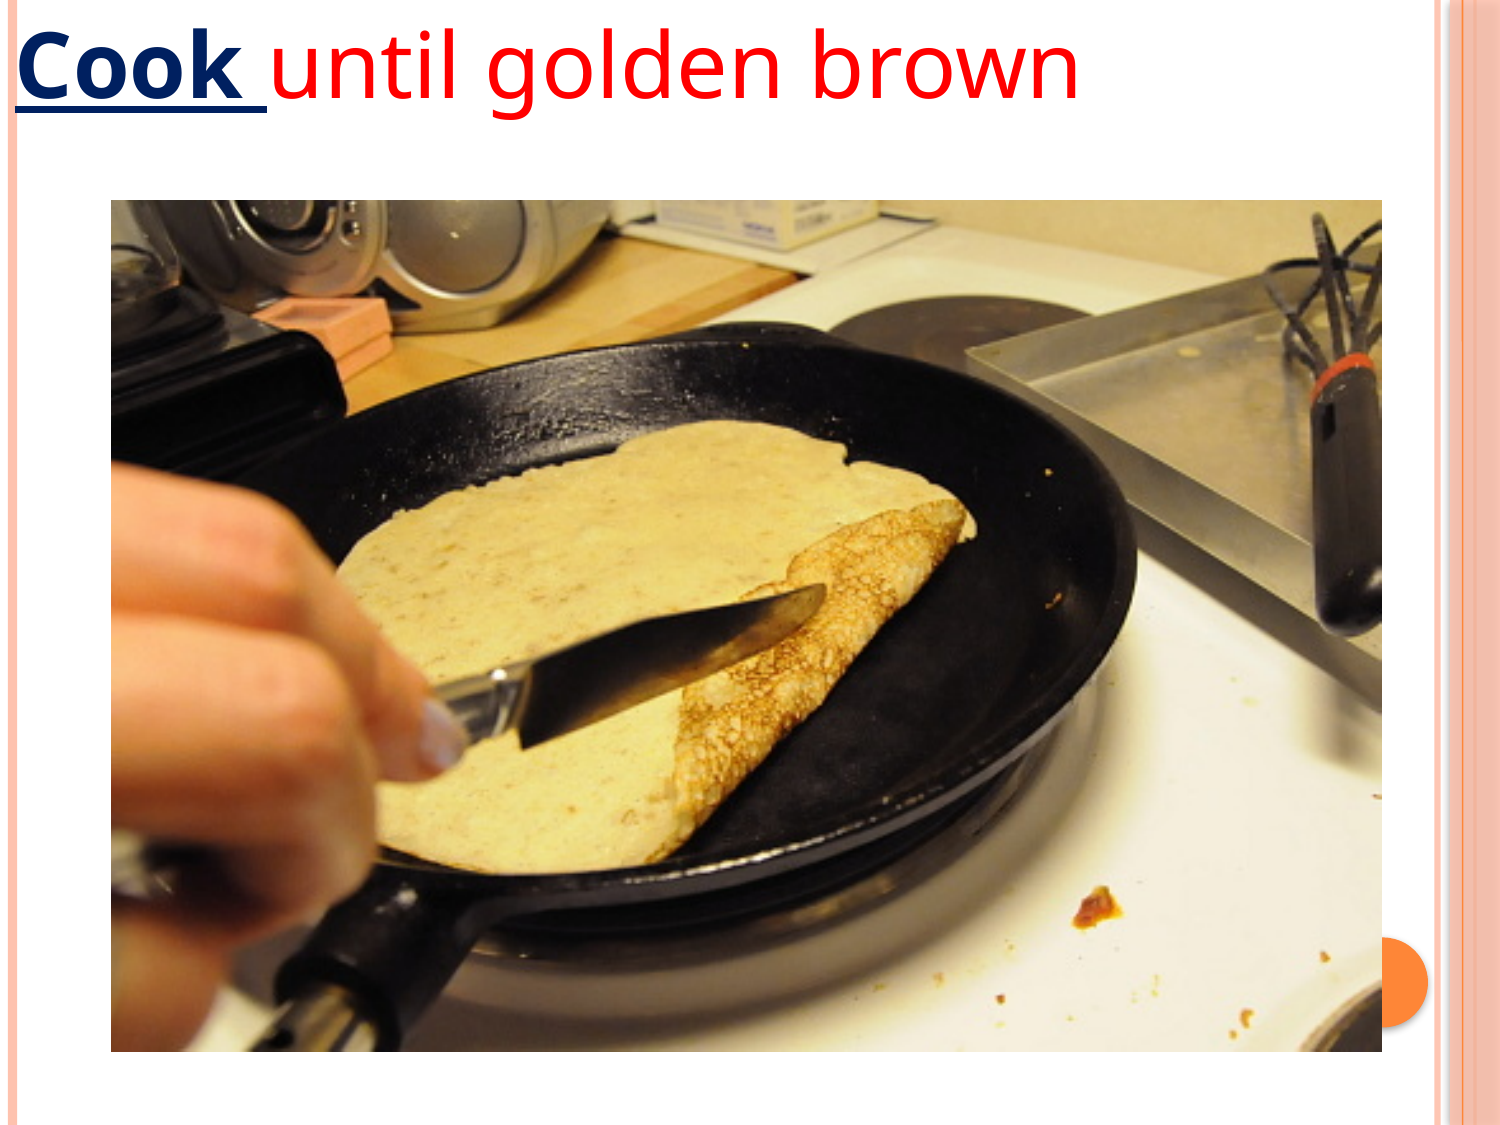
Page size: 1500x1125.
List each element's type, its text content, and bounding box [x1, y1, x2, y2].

text_box Cook until golden brown [0, 0, 1400, 125]
picture [111, 200, 1383, 1052]
